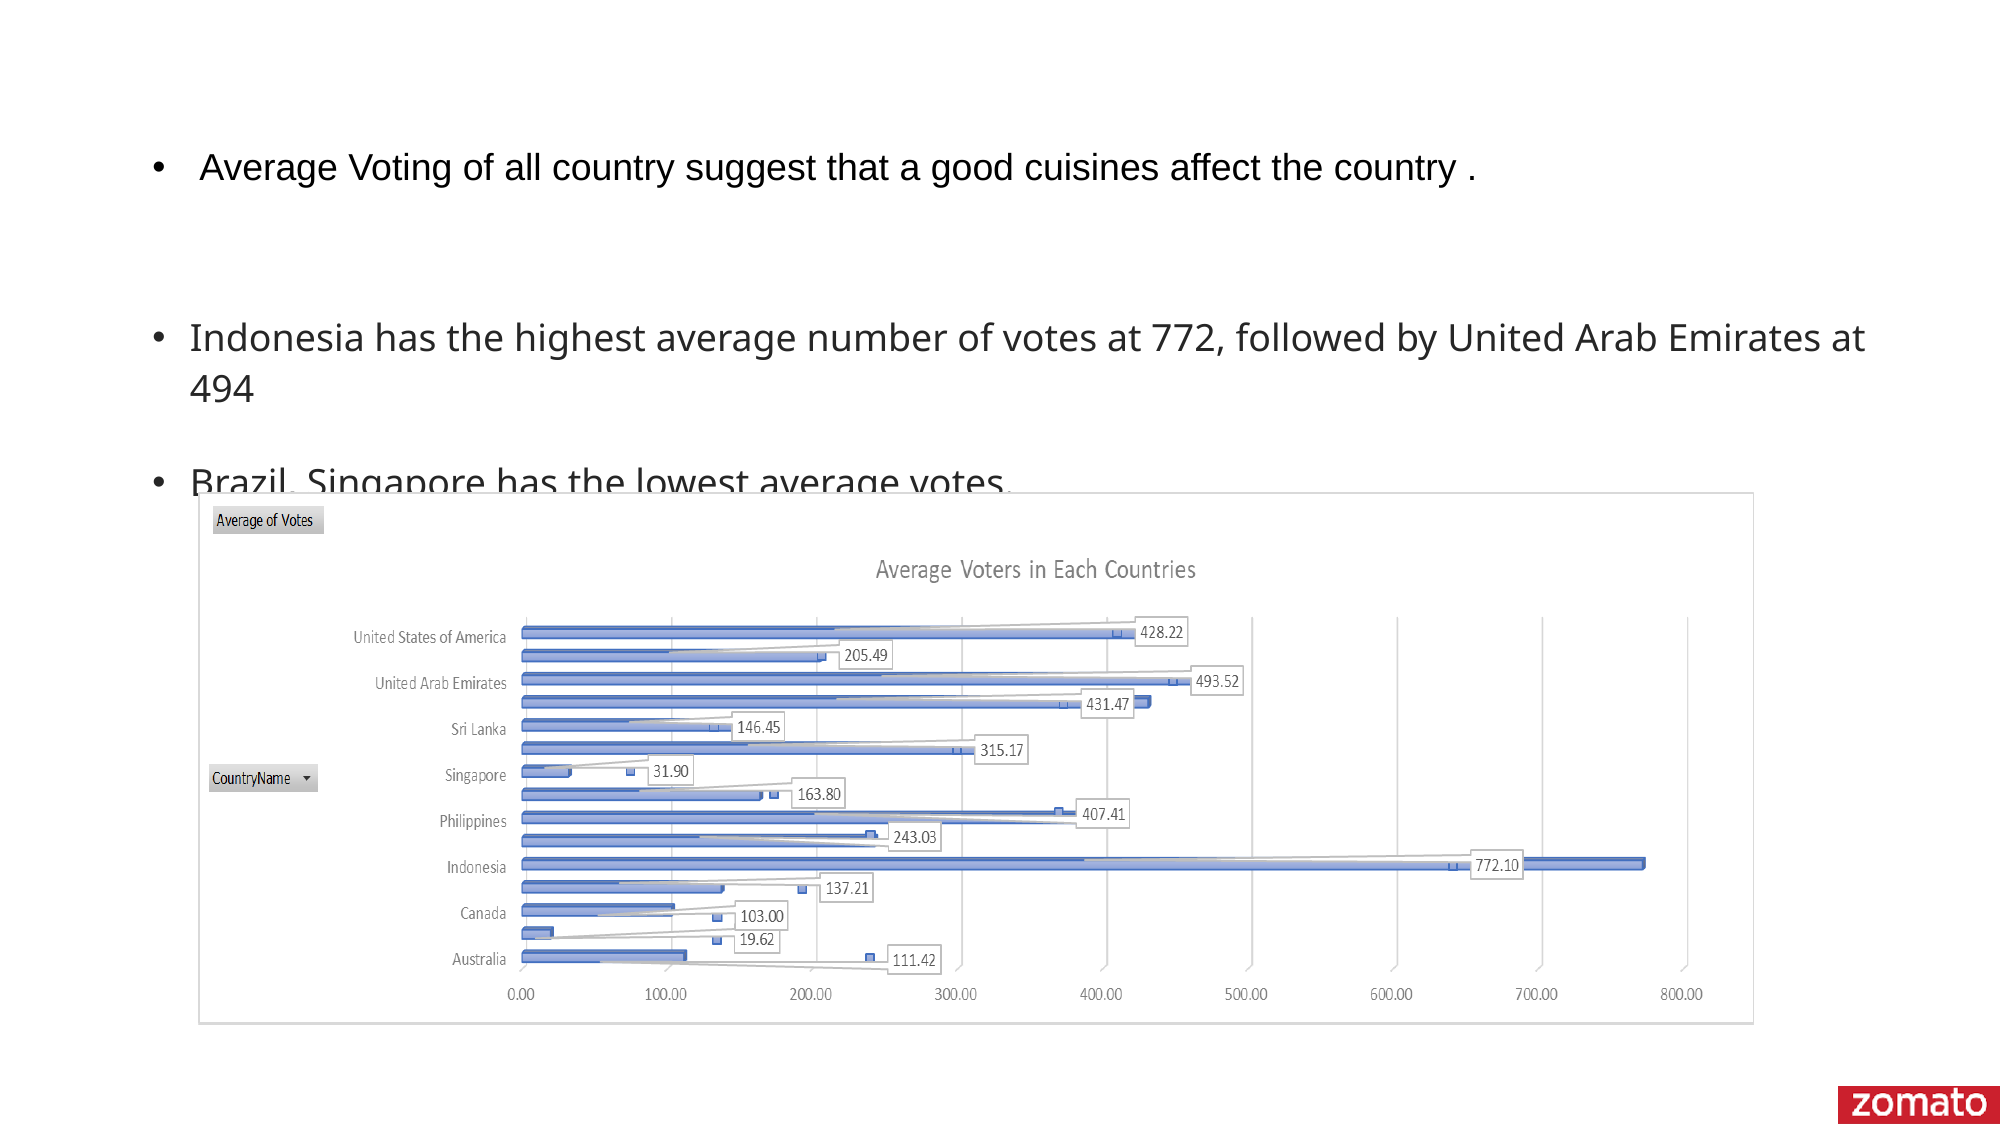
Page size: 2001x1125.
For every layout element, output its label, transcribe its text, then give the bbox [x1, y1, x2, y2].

list Indonesia has the highest average number of votes at 772, followed by United Arab Emirates at 494 Brazil, Singapore has the lowest average votes. [137, 299, 1919, 493]
title Average Voting of all country suggest that a good cuisines affect the country . [137, 59, 1863, 278]
picture [1838, 1086, 2000, 1125]
picture [198, 492, 1754, 1025]
